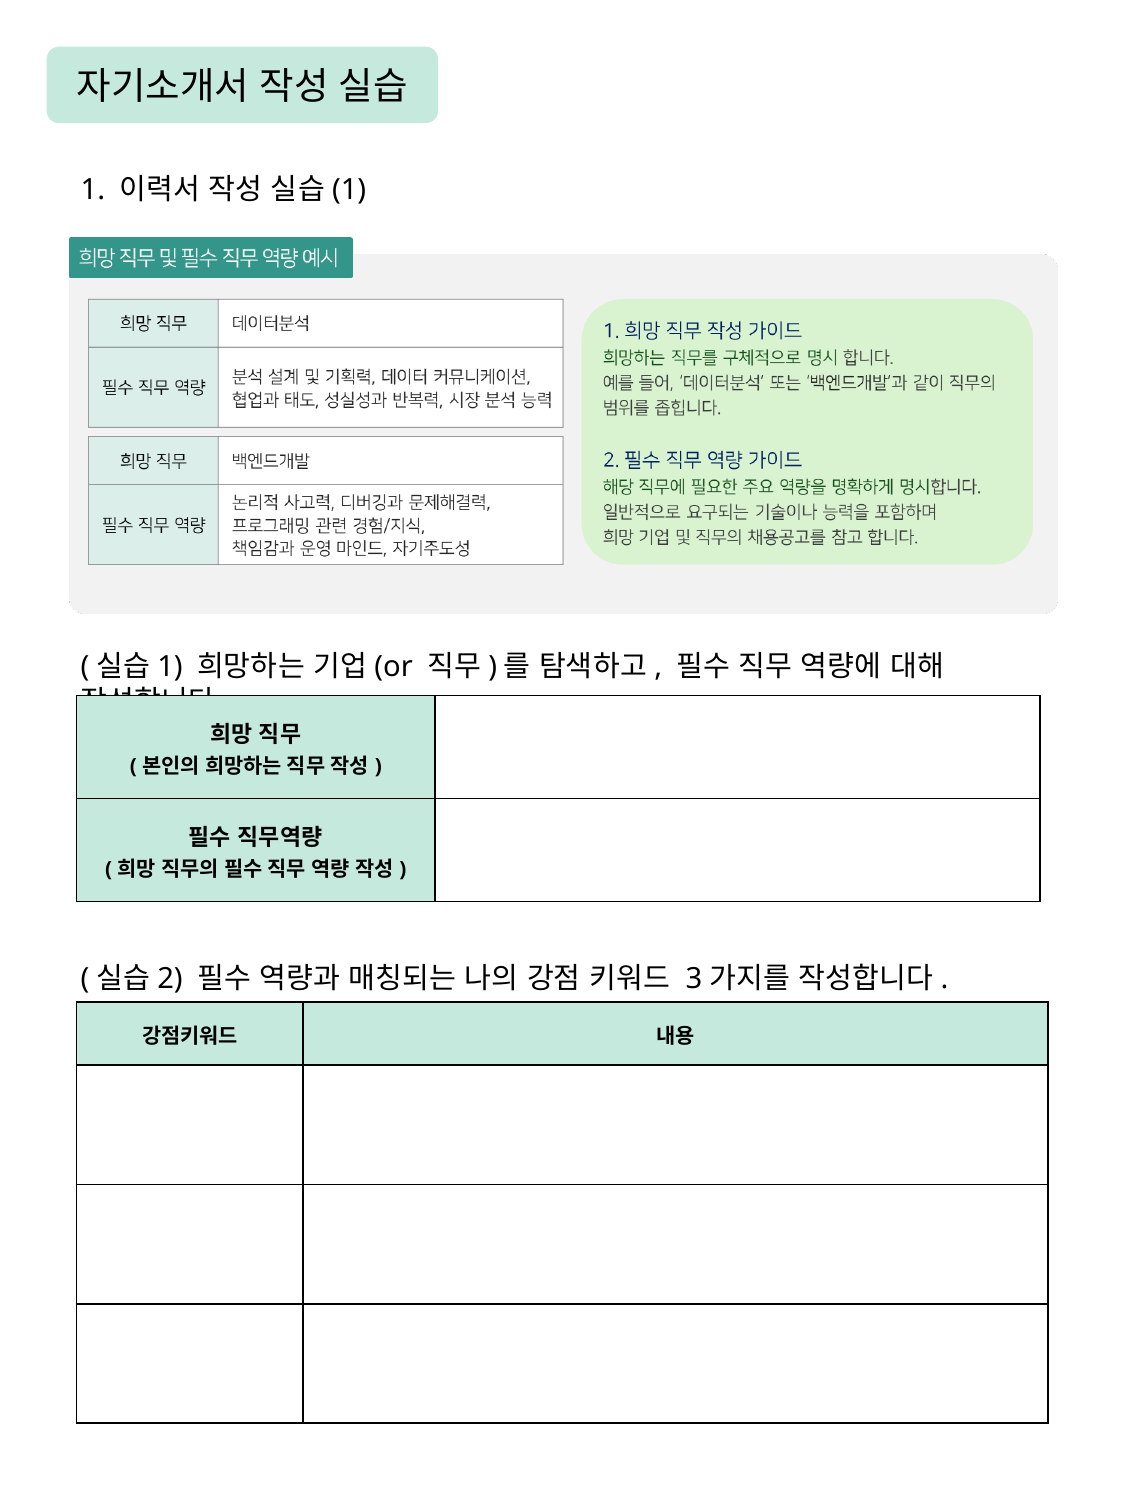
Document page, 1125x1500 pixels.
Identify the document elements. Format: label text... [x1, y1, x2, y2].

table_header [436, 696, 1039, 798]
table_cell [77, 1066, 302, 1184]
table_header 내용 [304, 1003, 1047, 1064]
table_cell [304, 1066, 1047, 1184]
text_box (실습1) 희망하는 기업(or 직무)를 탐색하고, 필수 직무 역량에 대해 작성합니다. [65, 639, 1058, 725]
table_header 희망 직무 (본인의 희망하는 직무 작성) [77, 696, 434, 798]
text_box 자기소개서 작성 실습 [45, 45, 440, 125]
table_cell [77, 1305, 302, 1422]
table_cell [436, 799, 1039, 901]
picture [65, 237, 1058, 614]
table_cell 필수 직무역량 (희망 직무의 필수 직무 역량 작성) [77, 799, 434, 901]
text_box (실습2) 필수 역량과 매칭되는 나의 강점 키워드 3가지를 작성합니다. [65, 951, 1049, 1002]
table_cell [304, 1185, 1047, 1303]
table_header 강점키워드 [77, 1003, 302, 1064]
table_cell [77, 1185, 302, 1303]
text_box 1. 이력서 작성 실습(1) [65, 163, 550, 213]
table_cell [304, 1305, 1047, 1422]
